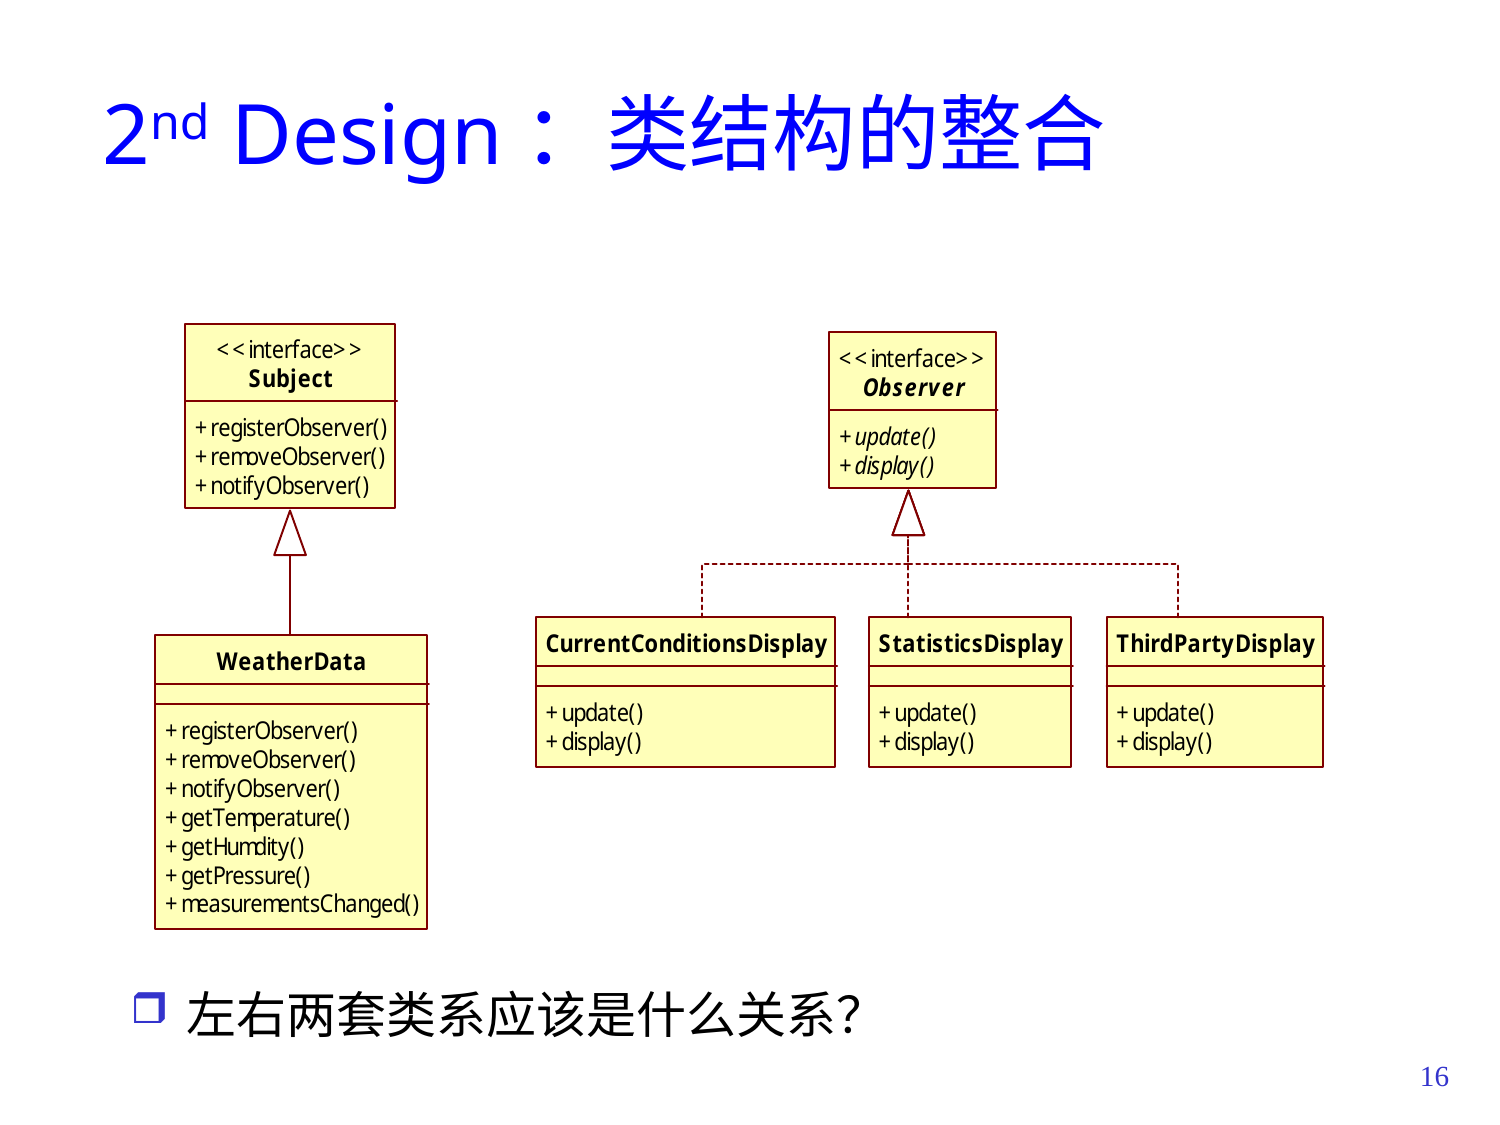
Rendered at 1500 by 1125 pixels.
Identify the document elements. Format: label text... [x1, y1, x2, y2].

picture [115, 278, 1365, 977]
title 2nd Design：类结构的整合 [87, 37, 1363, 225]
slide_number 16 [1364, 1049, 1465, 1125]
list 左右两套类系应该是什么关系？ [115, 982, 1363, 1059]
